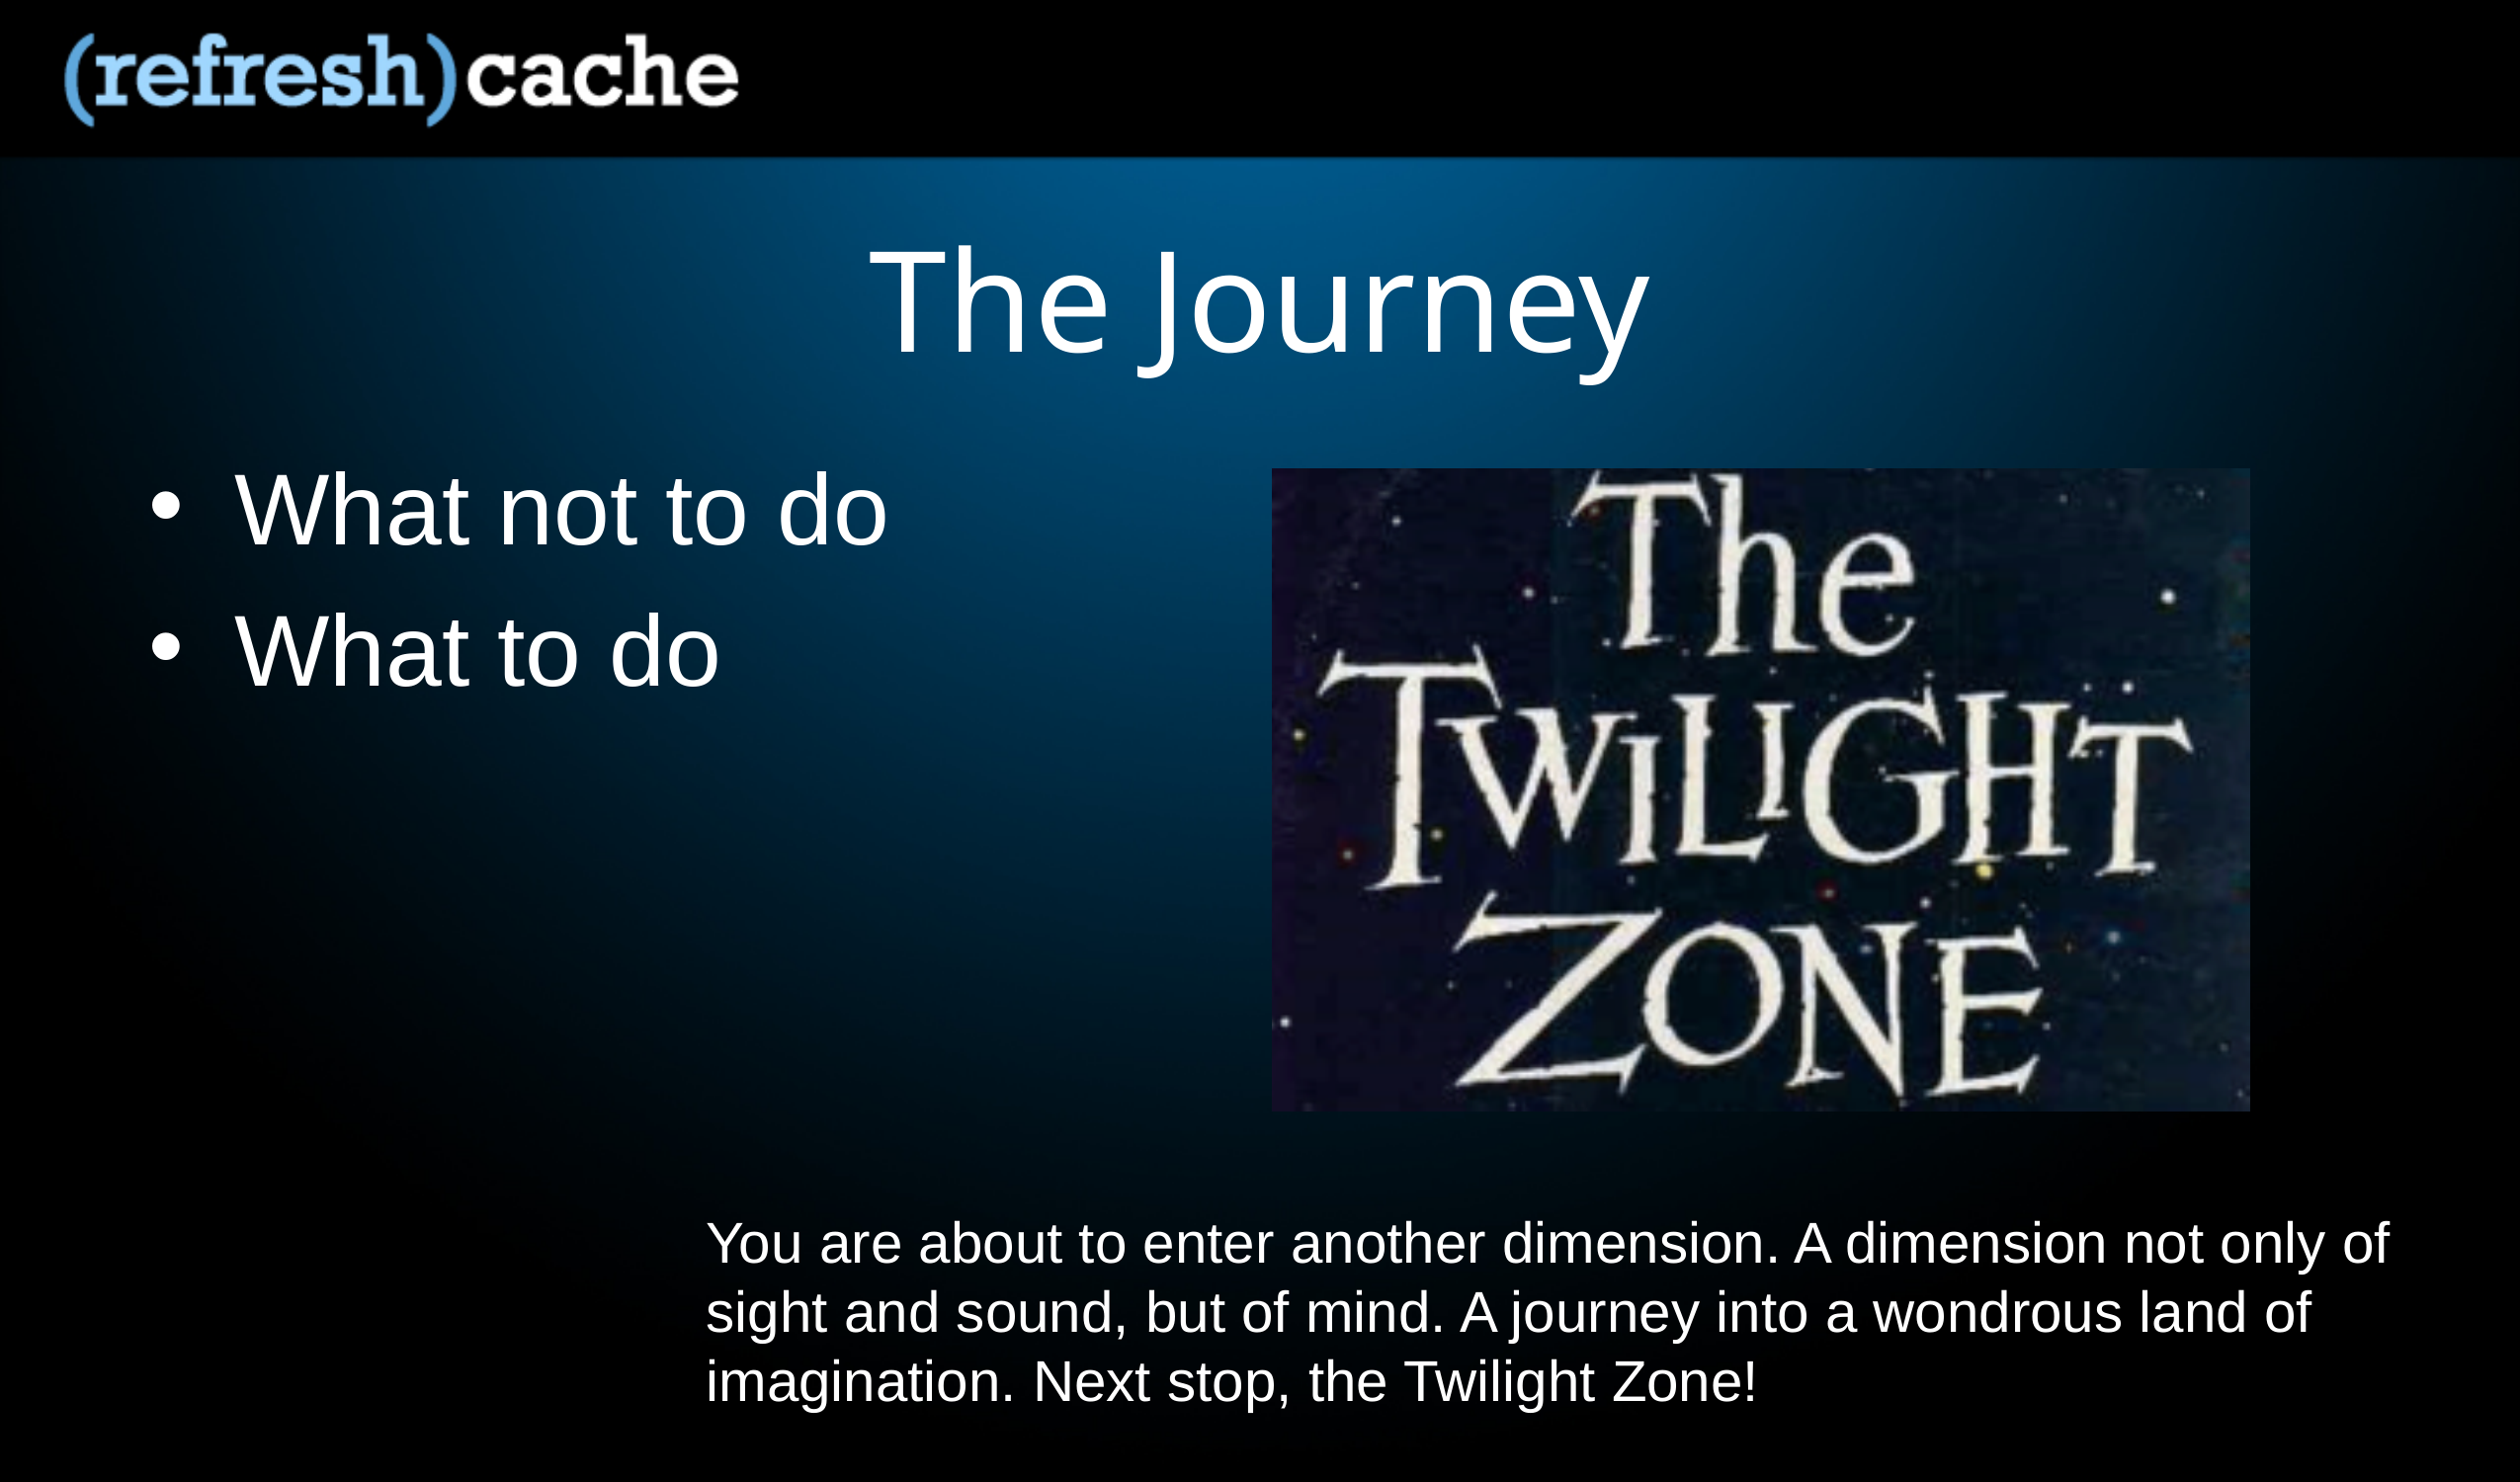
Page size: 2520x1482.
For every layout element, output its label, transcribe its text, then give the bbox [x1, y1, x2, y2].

text_box You are about to enter another dimension. A dimension not only of sight and sound, but of mind. A journey into a wondrous land of imagination. Next stop, the Twilight Zone! [691, 1197, 2471, 1421]
list What not to do What to do [126, 432, 2394, 1324]
title The Journey [126, 172, 2394, 420]
picture [0, 0, 2520, 1482]
